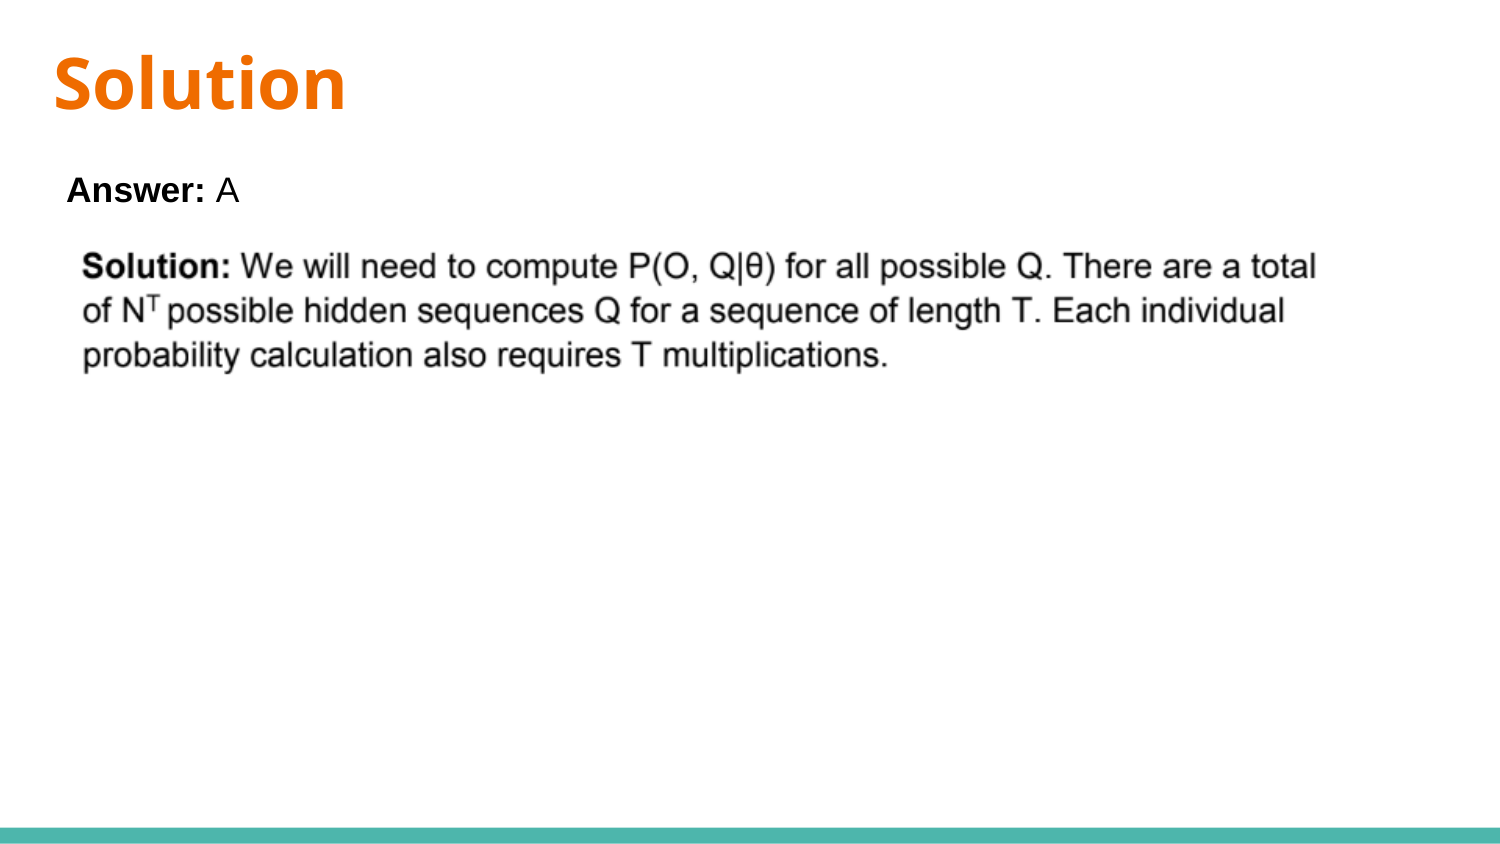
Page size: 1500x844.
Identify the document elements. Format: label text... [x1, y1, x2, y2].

list Answer: A [51, 145, 1449, 228]
title Solution [38, 23, 1437, 140]
picture [62, 239, 1326, 380]
